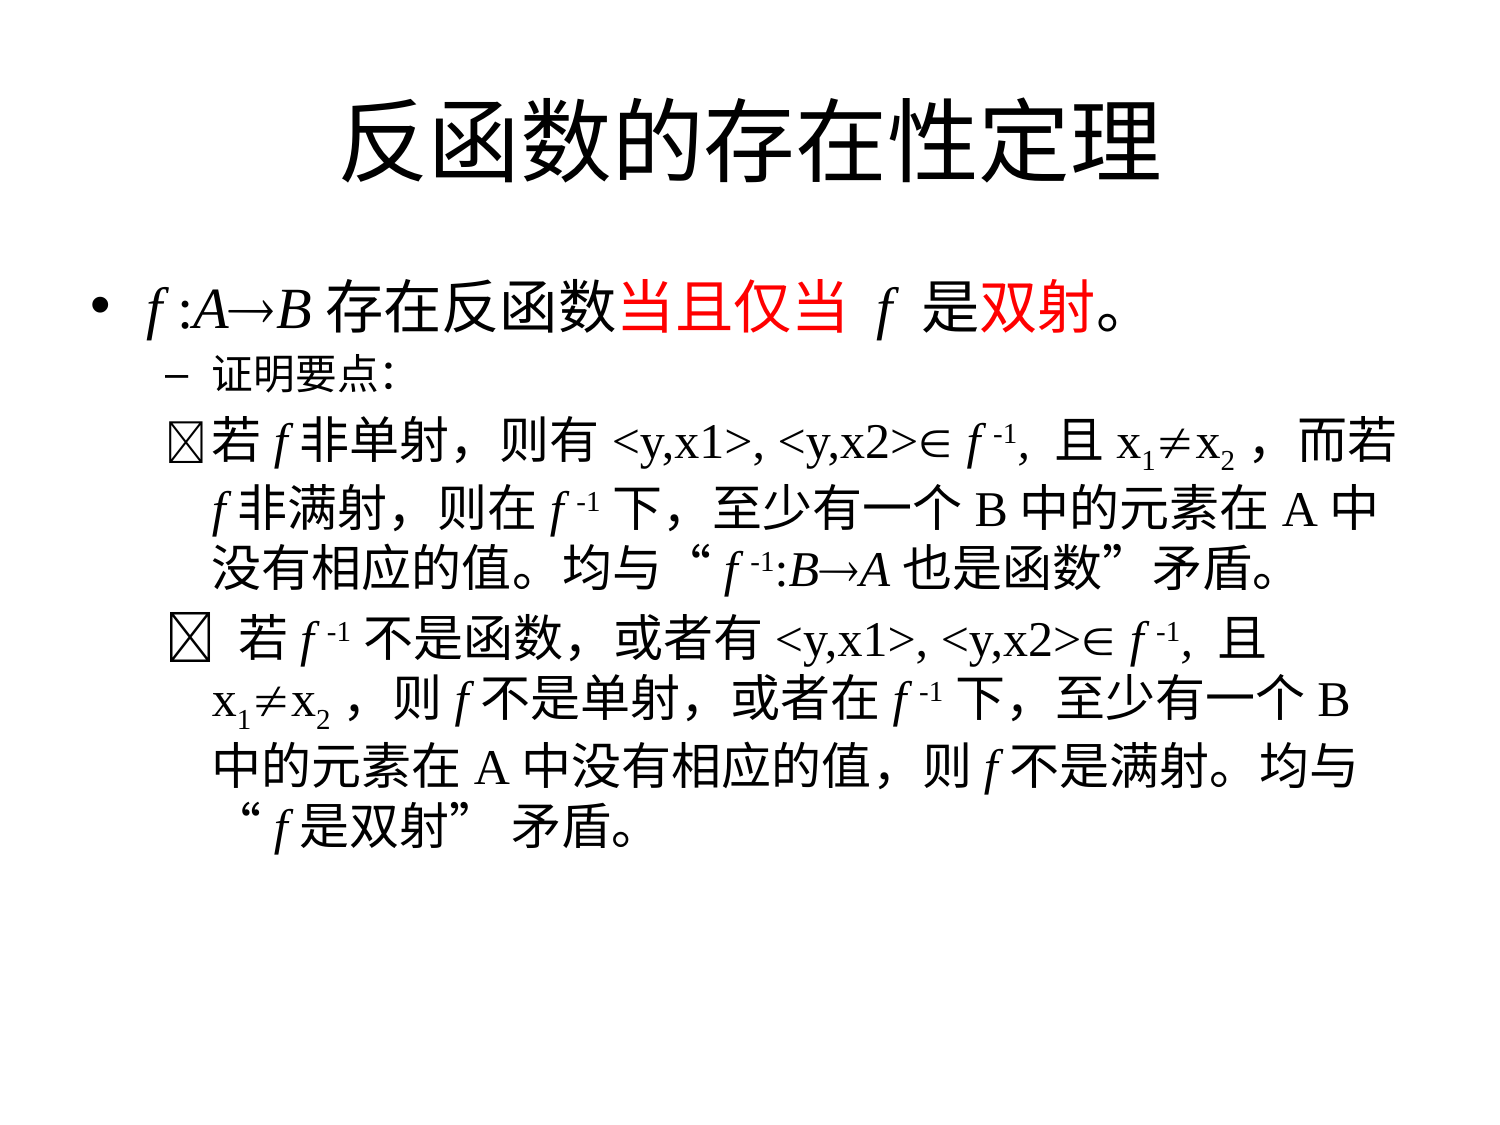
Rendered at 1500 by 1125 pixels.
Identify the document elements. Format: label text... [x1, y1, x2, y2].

title 反函数的存在性定理 [75, 45, 1425, 233]
list f :AB存在反函数当且仅当 f 是双射。 证明要点：  若f非单射，则有<y,x1>, <y,x2> f -1, 且x1x2，而若f非满射，则在f -1下，至少有一个B中的元素在A中没有相应的值。均与“f -1:BA也是函数”矛盾。  若f -1不是函数，或者有<y,x1>, <y,x2> f -1, 且x1x2，则f不是单射，或者在f -1下，至少有一个B中的元素在A中没有相应的值，则f不是满射。均与“f是双射” 矛盾。 [75, 262, 1425, 1005]
